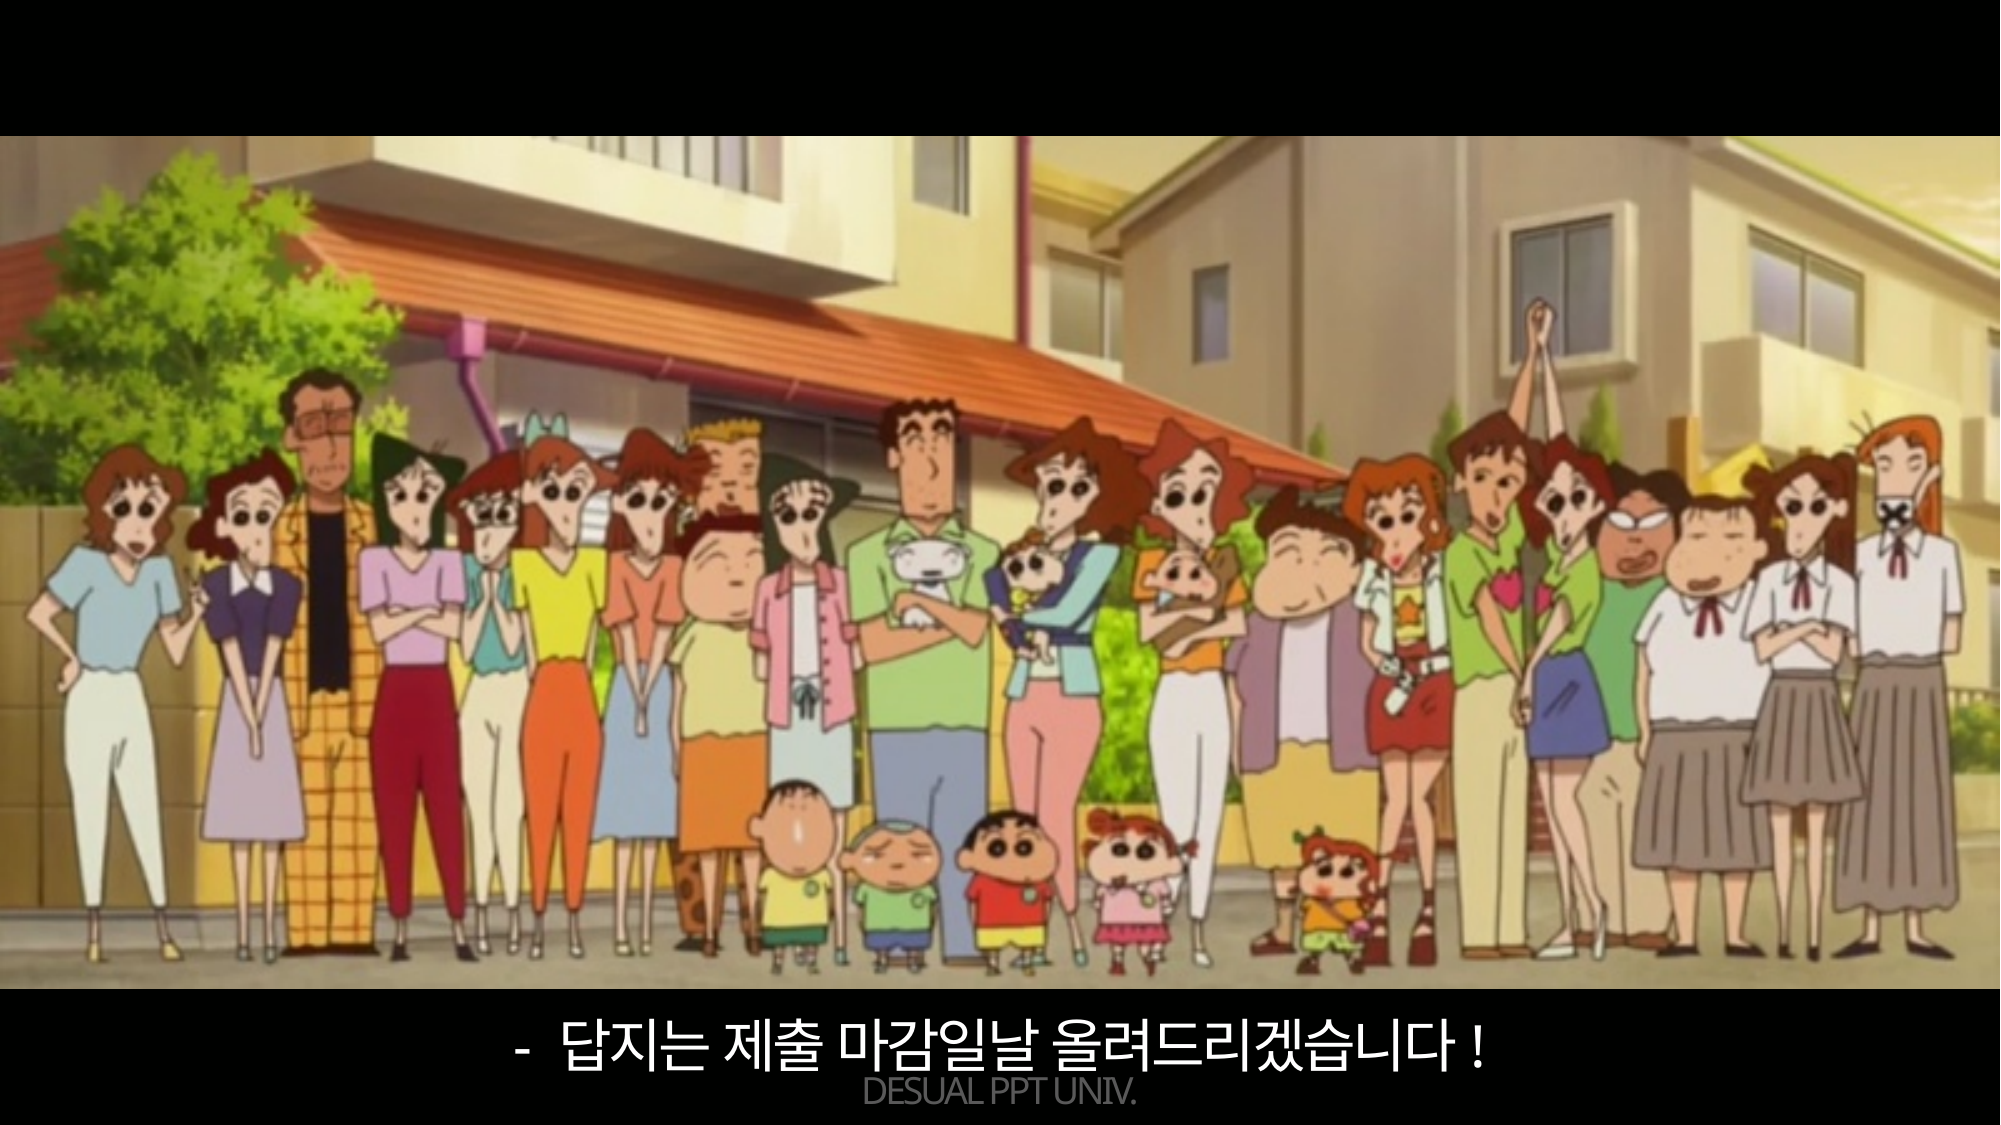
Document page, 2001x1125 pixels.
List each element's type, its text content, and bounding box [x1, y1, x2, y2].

picture [0, 136, 2000, 989]
text_box DESUAL PPT UNIV. [607, 1087, 1393, 1119]
text_box - 답지는 제출 마감일날 올려드리겠습니다! [301, 1002, 1699, 1087]
